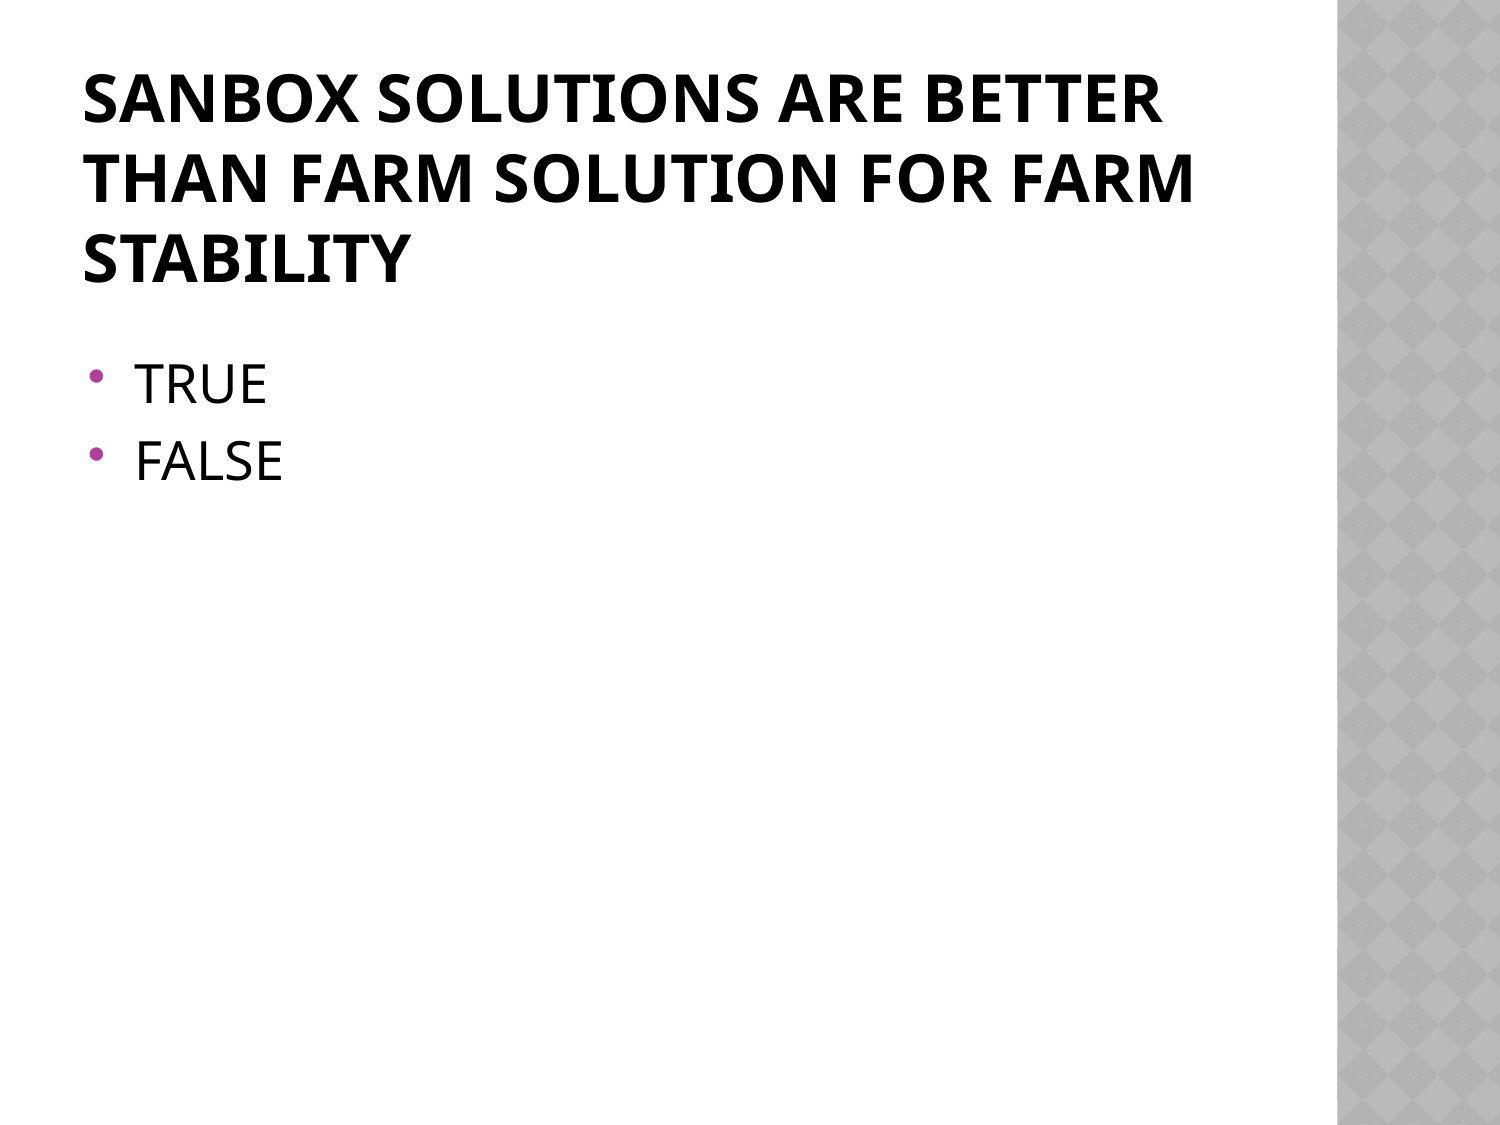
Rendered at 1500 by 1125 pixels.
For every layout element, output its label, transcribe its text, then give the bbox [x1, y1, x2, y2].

title SANBOX SOLUTIONS ARE BETTER THAN FARM SOLUTION FOR FARM STABILITY [75, 52, 1263, 264]
list TRUE FALSE [75, 264, 1263, 1059]
